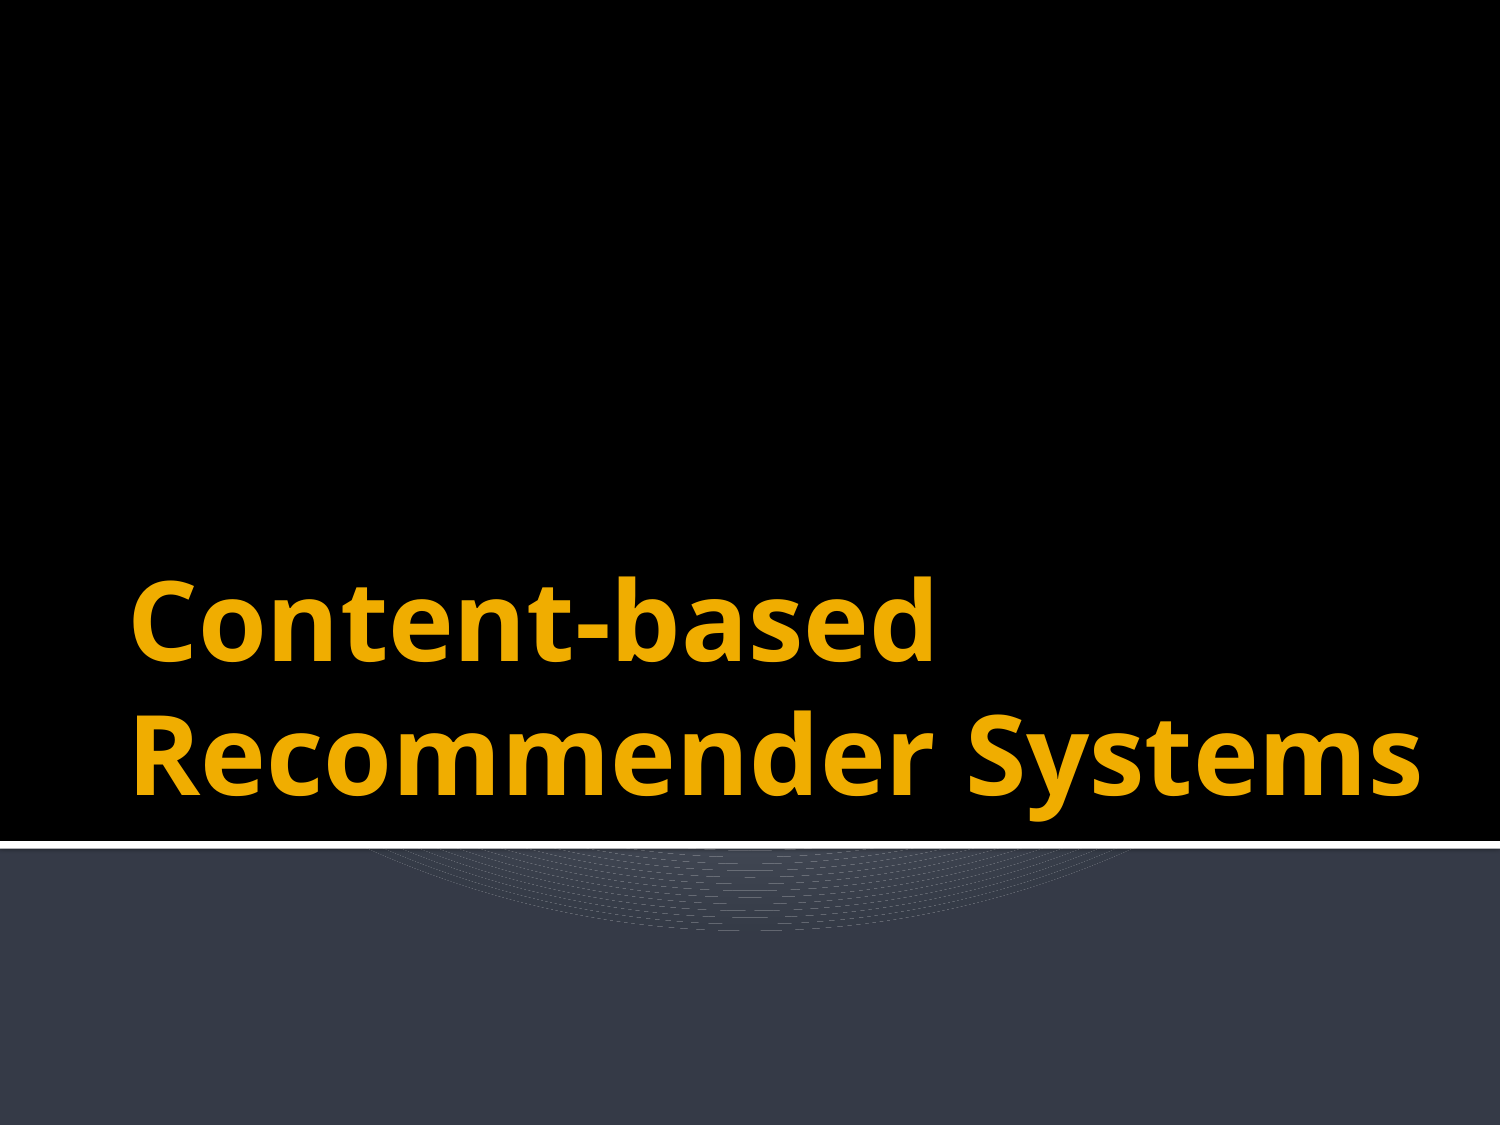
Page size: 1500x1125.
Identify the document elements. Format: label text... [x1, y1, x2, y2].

title Content-based Recommender Systems [112, 550, 1438, 825]
